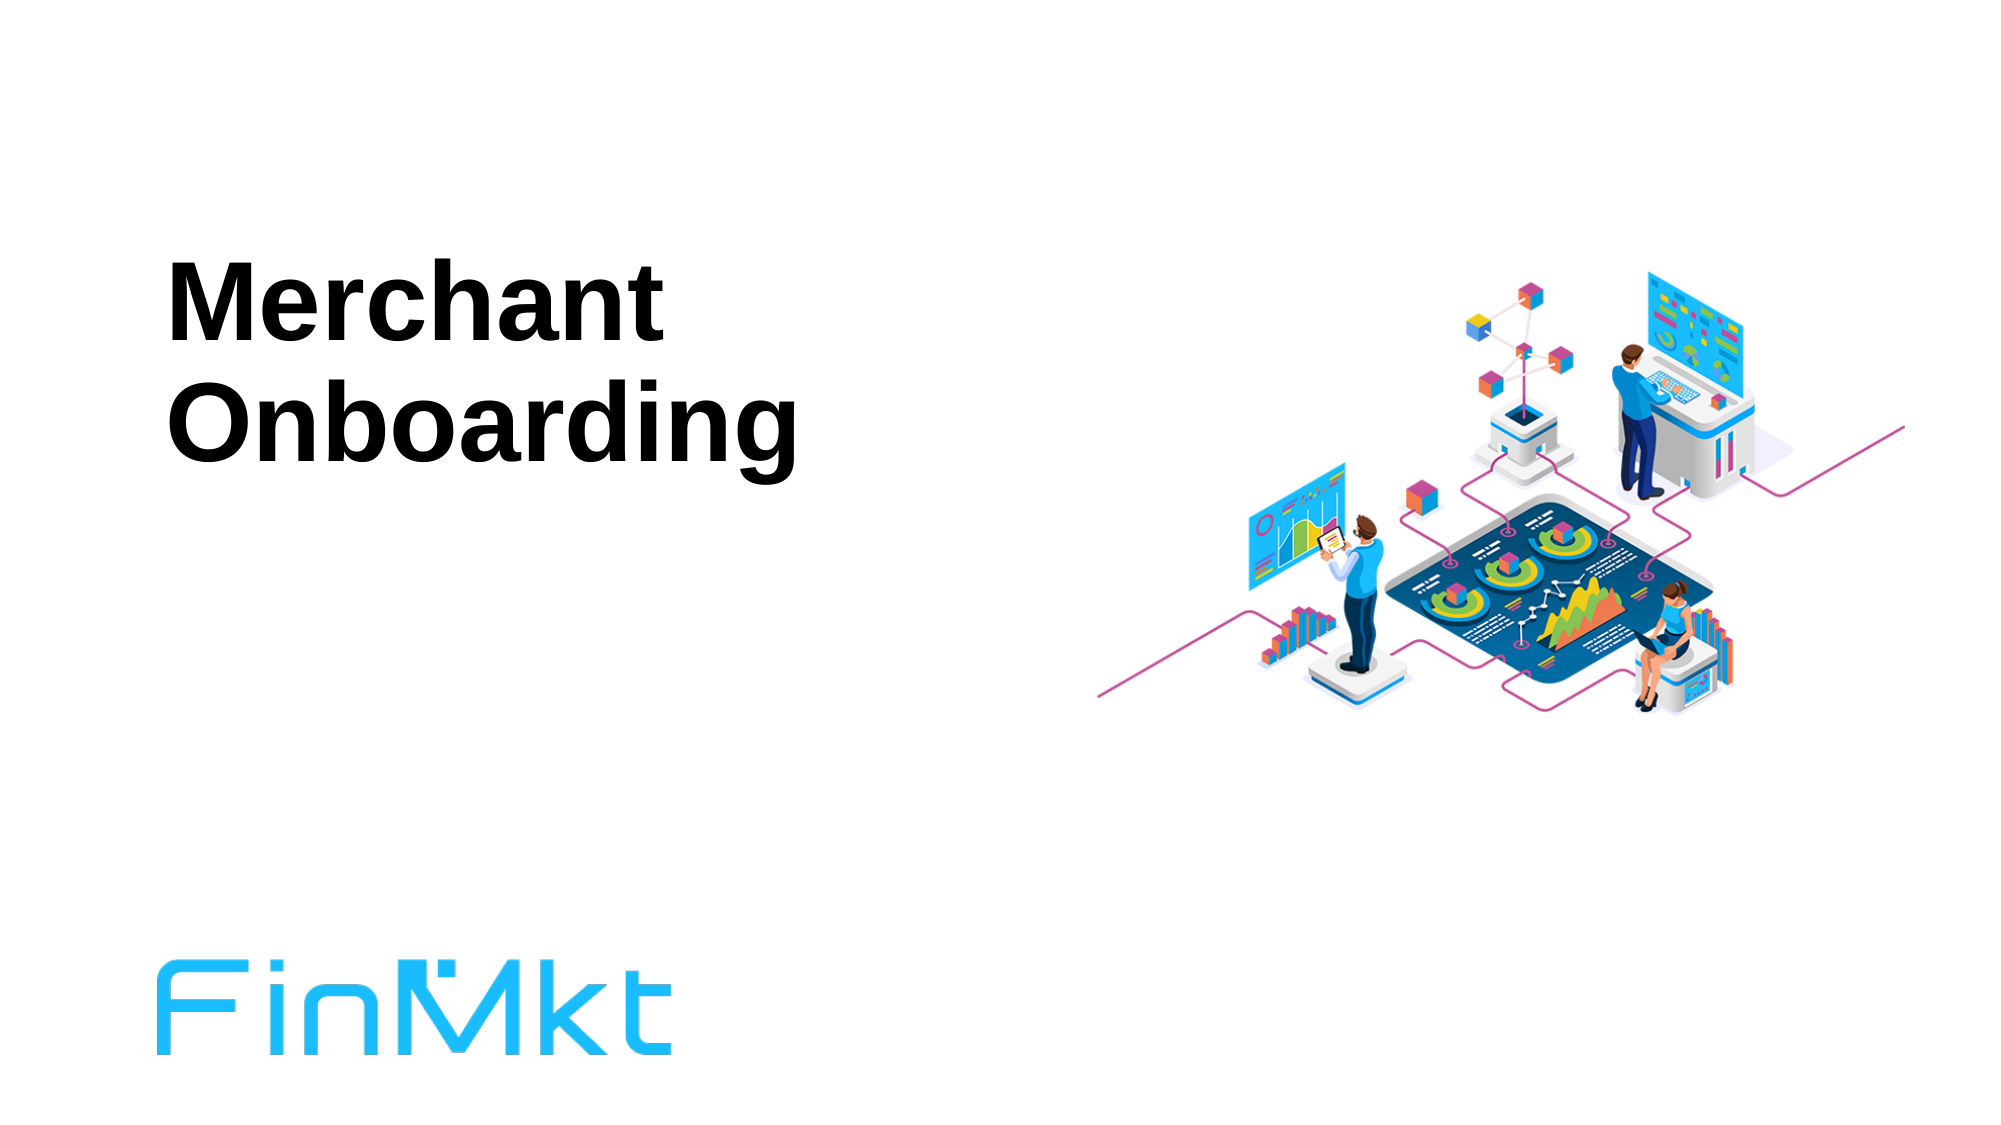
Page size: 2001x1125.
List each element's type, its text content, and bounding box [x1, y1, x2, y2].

title Merchant Onboarding [150, 102, 1057, 494]
picture [154, 954, 676, 1059]
picture [1097, 266, 1905, 721]
